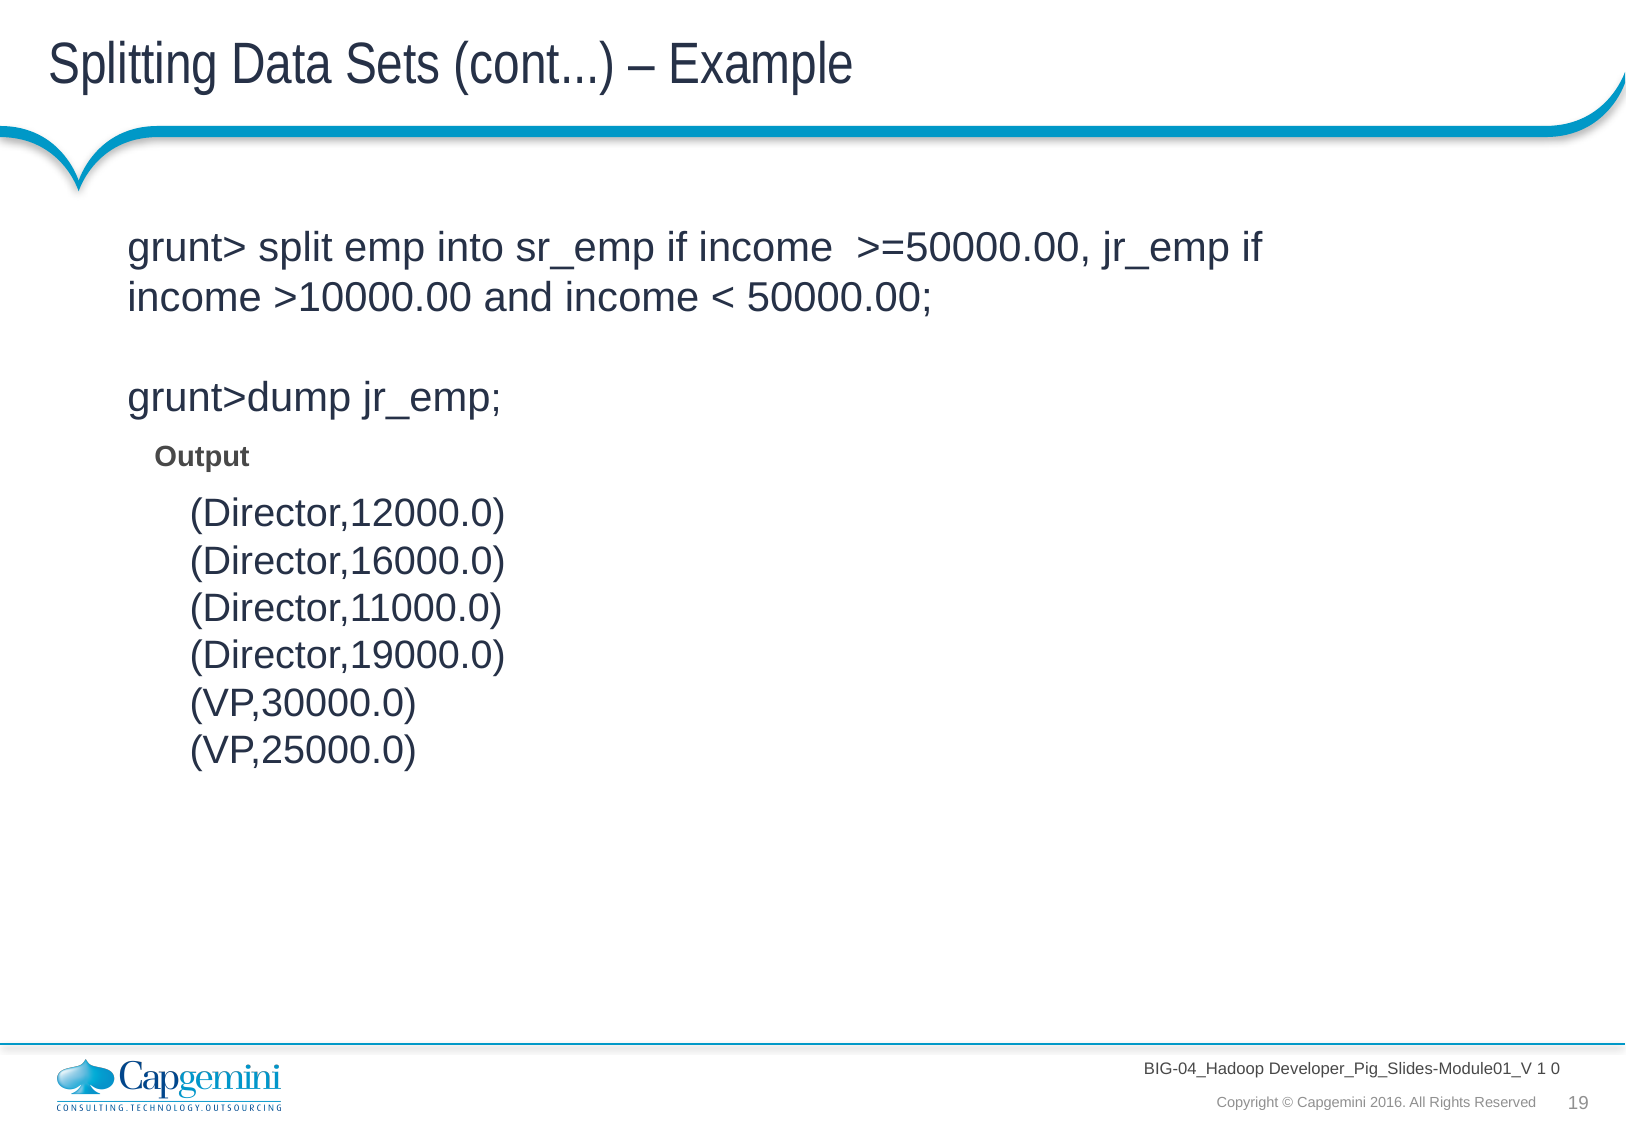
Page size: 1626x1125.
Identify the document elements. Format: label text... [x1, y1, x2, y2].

text_box Output [139, 429, 265, 480]
text_box (Director,12000.0) (Director,16000.0) (Director,11000.0) (Director,19000.0) (VP,30000.0) (VP,25000.0) [174, 479, 988, 780]
picture [57, 1059, 281, 1111]
title Splitting Data Sets (cont...) – Example [0, 0, 1625, 132]
text_box grunt> split emp into sr_emp if income >=50000.00, jr_emp if income >10000.00 and income < 50000.00; grunt>dump jr_emp; [112, 212, 1400, 428]
